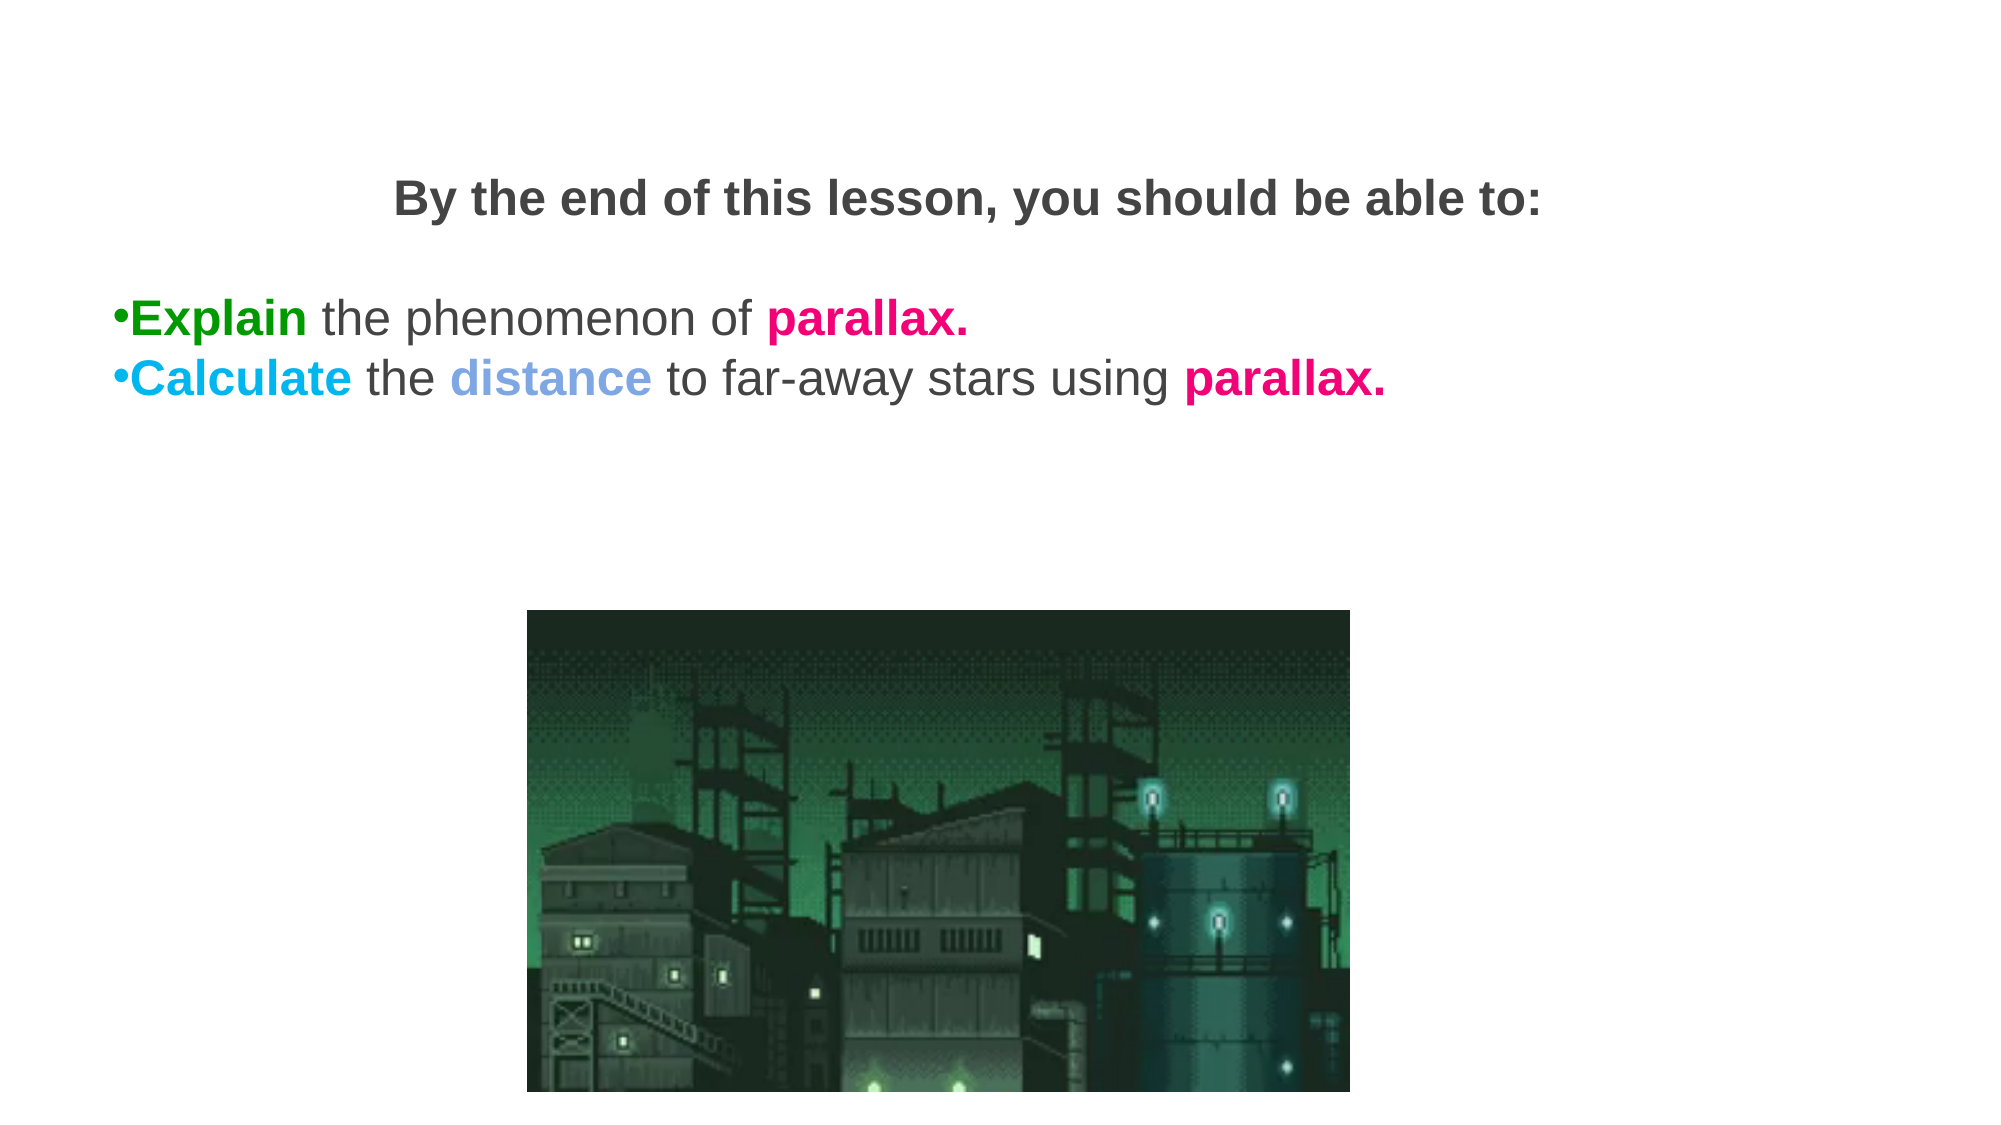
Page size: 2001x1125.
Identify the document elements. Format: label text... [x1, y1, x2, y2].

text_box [527, 609, 1350, 1093]
text_box By the end of this lesson, you should be able to: Explain the phenomenon of parallax. Calculate the distance to far-away stars using parallax. [97, 157, 1840, 413]
